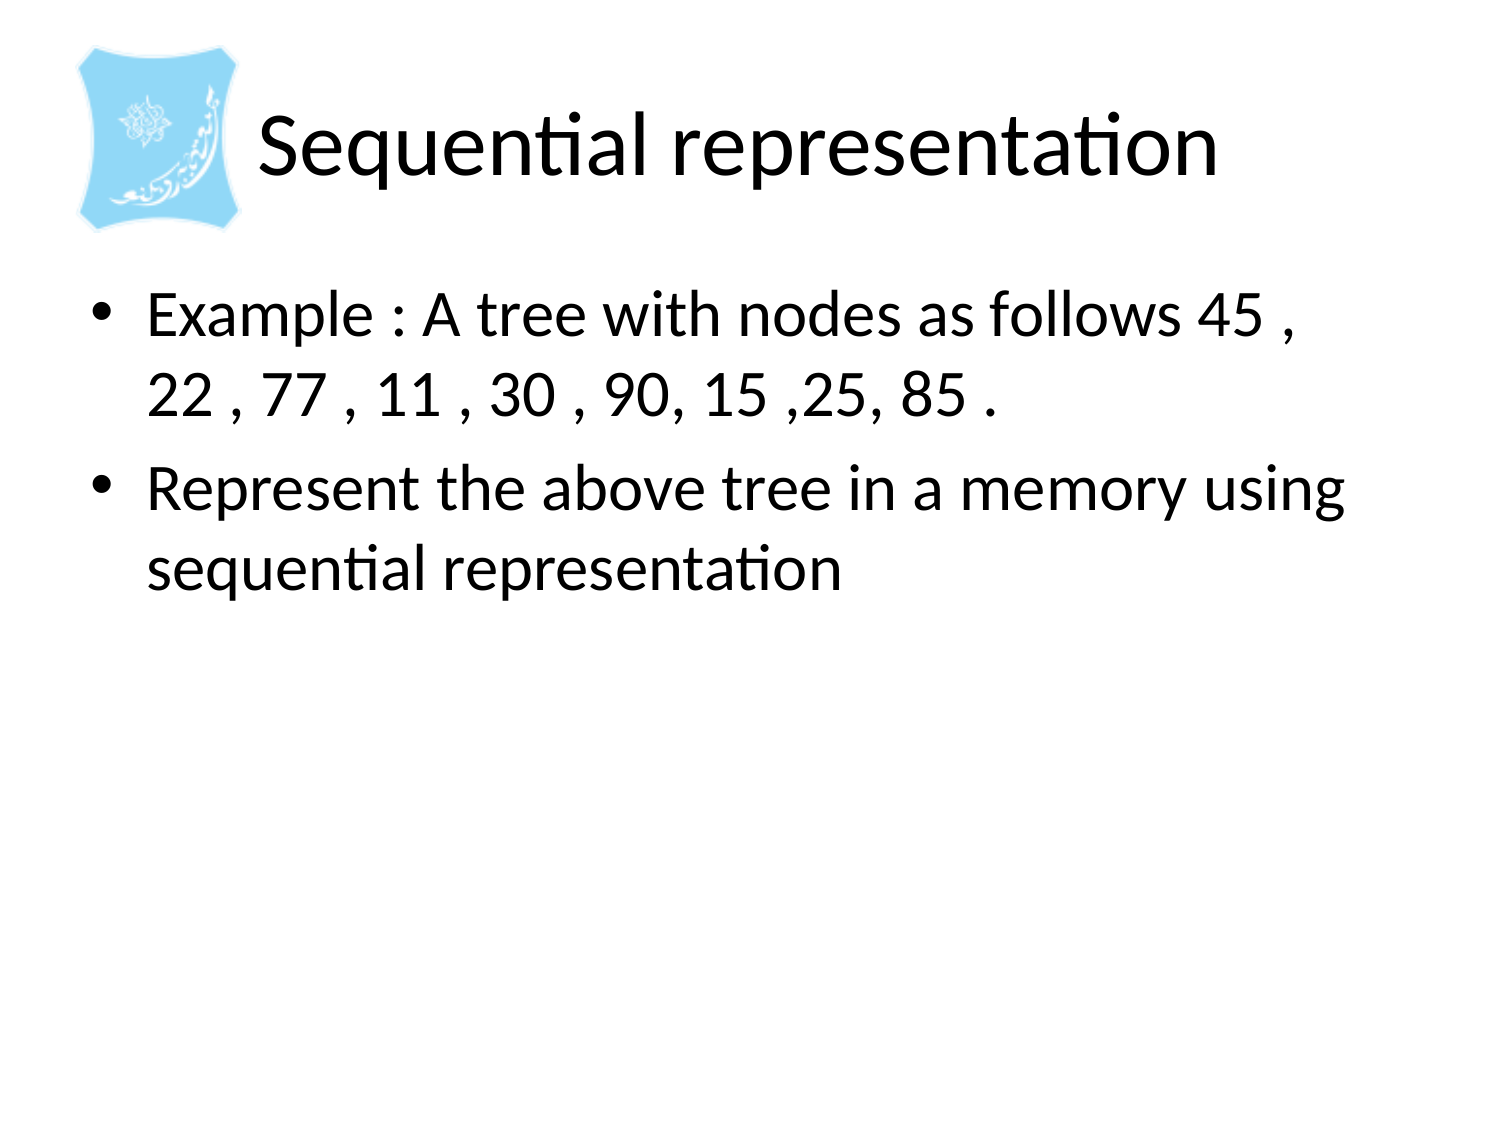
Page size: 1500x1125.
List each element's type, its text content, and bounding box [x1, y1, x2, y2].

list Example : A tree with nodes as follows 45 , 22 , 77 , 11 , 30 , 90, 15 ,25, 85 . Represent the above tree in a memory using sequential representation [75, 262, 1425, 1005]
title Sequential representation [75, 45, 1425, 233]
